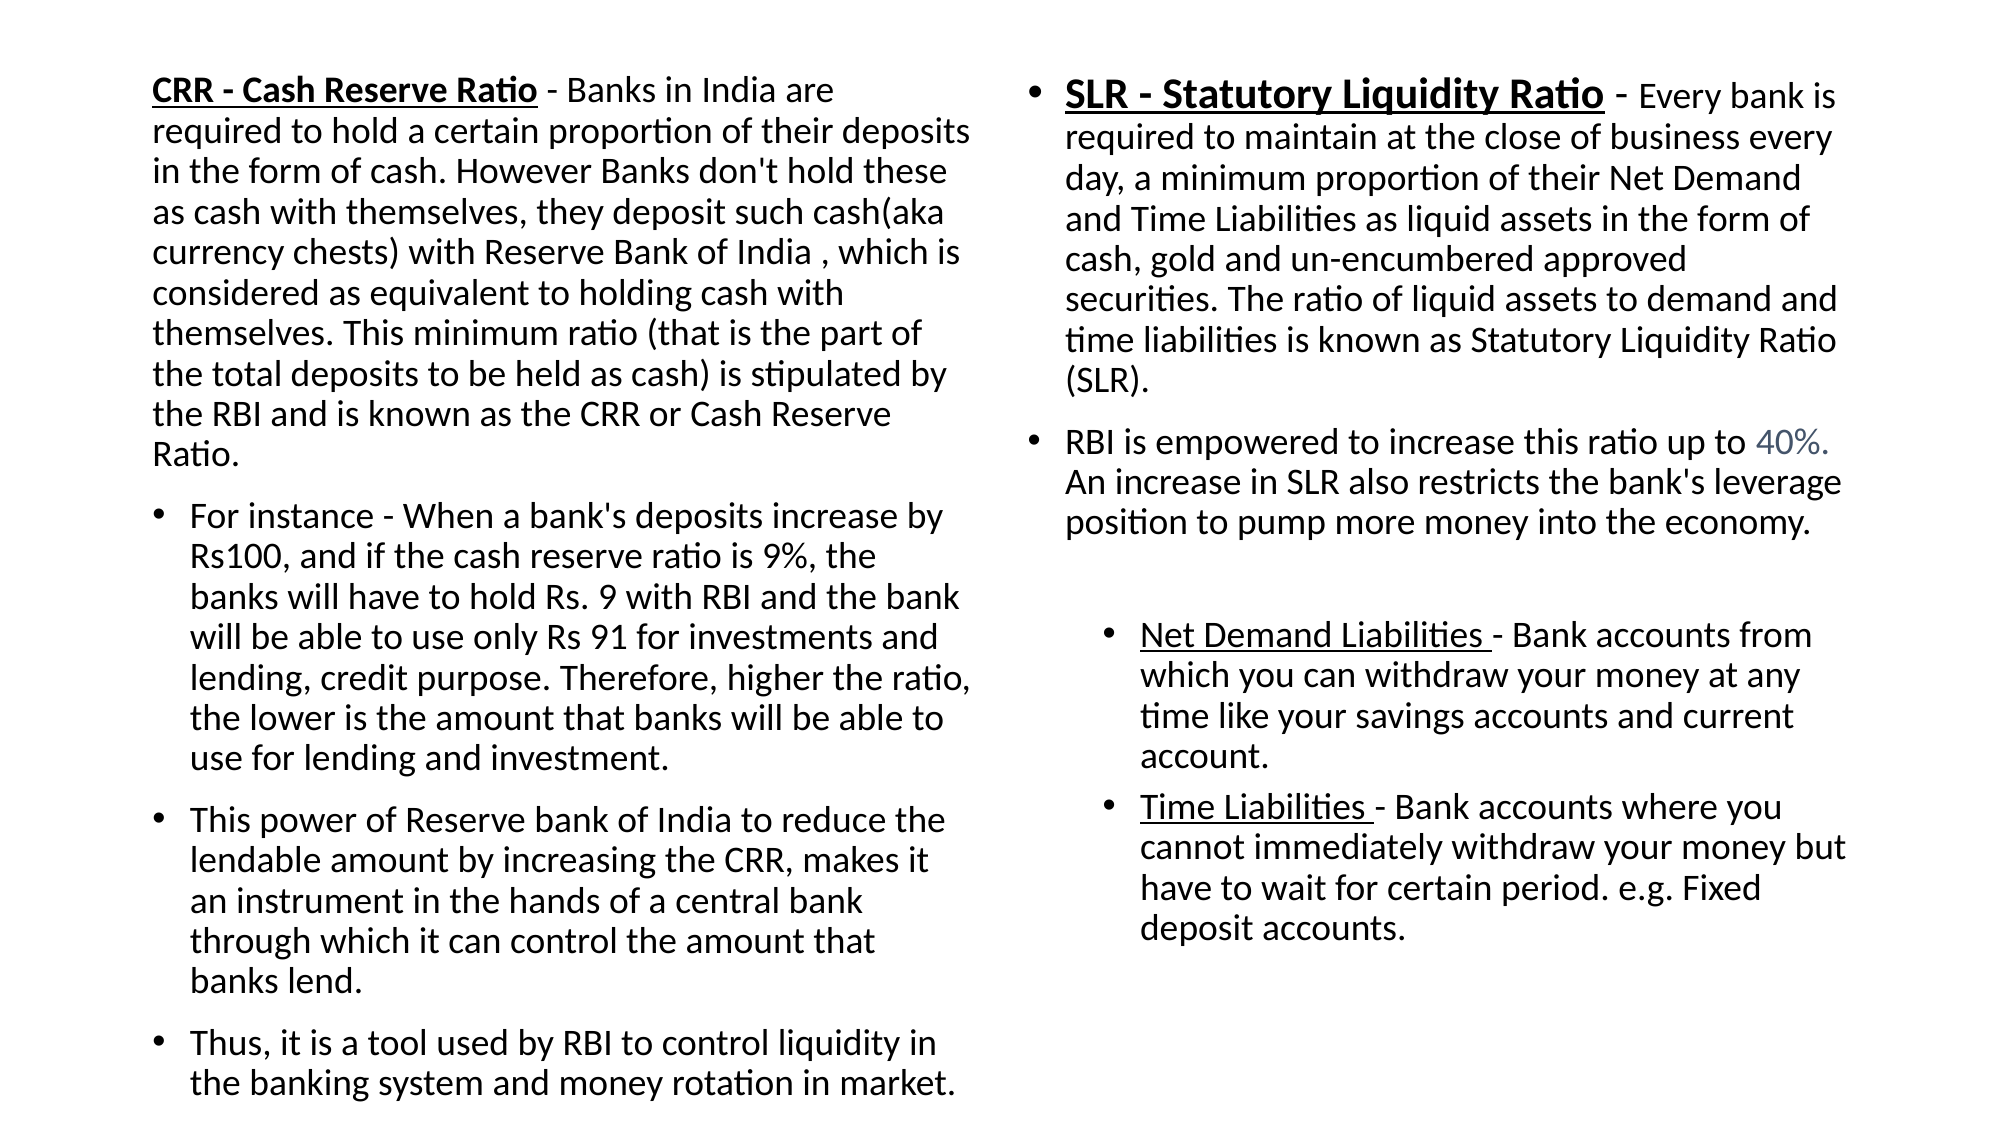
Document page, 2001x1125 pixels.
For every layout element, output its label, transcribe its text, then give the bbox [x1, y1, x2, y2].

list SLR - Statutory Liquidity Ratio - Every bank is required to maintain at the close of business every day, a minimum proportion of their Net Demand and Time Liabilities as liquid assets in the form of cash, gold and un-encumbered approved securities. The ratio of liquid assets to demand and time liabilities is known as Statutory Liquidity Ratio (SLR). RBI is empowered to increase this ratio up to 40%. An increase in SLR also restricts the bank's leverage position to pump more money into the economy. Net Demand Liabilities - Bank accounts from which you can withdraw your money at any time like your savings accounts and current account. Time Liabilities - Bank accounts where you cannot immediately withdraw your money but have to wait for certain period. e.g. Fixed deposit accounts. [1012, 62, 1863, 1125]
list CRR - Cash Reserve Ratio - Banks in India are required to hold a certain proportion of their deposits in the form of cash. However Banks don't hold these as cash with themselves, they deposit such cash(aka currency chests) with Reserve Bank of India , which is considered as equivalent to holding cash with themselves. This minimum ratio (that is the part of the total deposits to be held as cash) is stipulated by the RBI and is known as the CRR or Cash Reserve Ratio. For instance - When a bank's deposits increase by Rs100, and if the cash reserve ratio is 9%, the banks will have to hold Rs. 9 with RBI and the bank will be able to use only Rs 91 for investments and lending, credit purpose. Therefore, higher the ratio, the lower is the amount that banks will be able to use for lending and investment. This power of Reserve bank of India to reduce the lendable amount by increasing the CRR, makes it an instrument in the hands of a central bank through which it can control the amount that banks lend. Thus, it is a tool used by RBI to control liquidity in the banking system and money rotation in market. [137, 62, 988, 1125]
